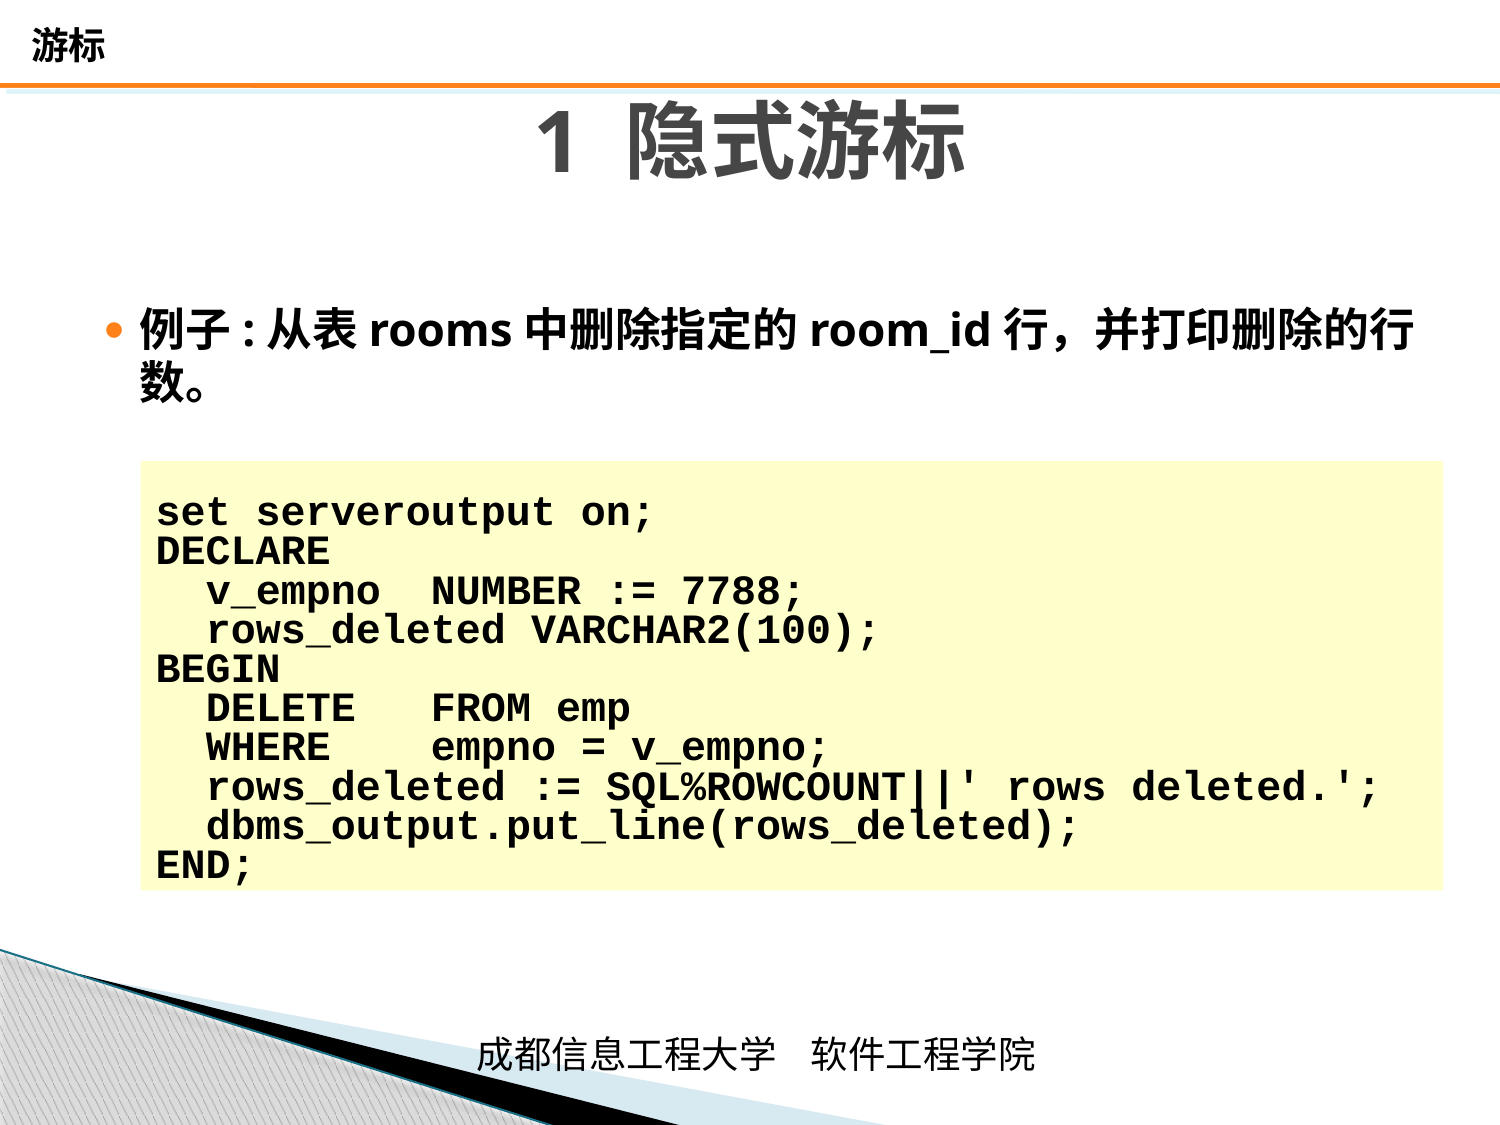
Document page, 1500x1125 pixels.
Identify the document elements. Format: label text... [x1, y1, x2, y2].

text_box 例子:从表rooms中删除指定的room_id行，并打印删除的行数。 [89, 297, 1444, 418]
text_box set serveroutput on; DECLARE v_empno NUMBER := 7788; rows_deleted VARCHAR2(100); BEGIN DELETE FROM emp WHERE empno = v_empno; rows_deleted := SQL%ROWCOUNT||' rows deleted.'; dbms_output.put_line(rows_deleted); END; [140, 461, 1444, 891]
title 1 隐式游标 [75, 45, 1425, 233]
